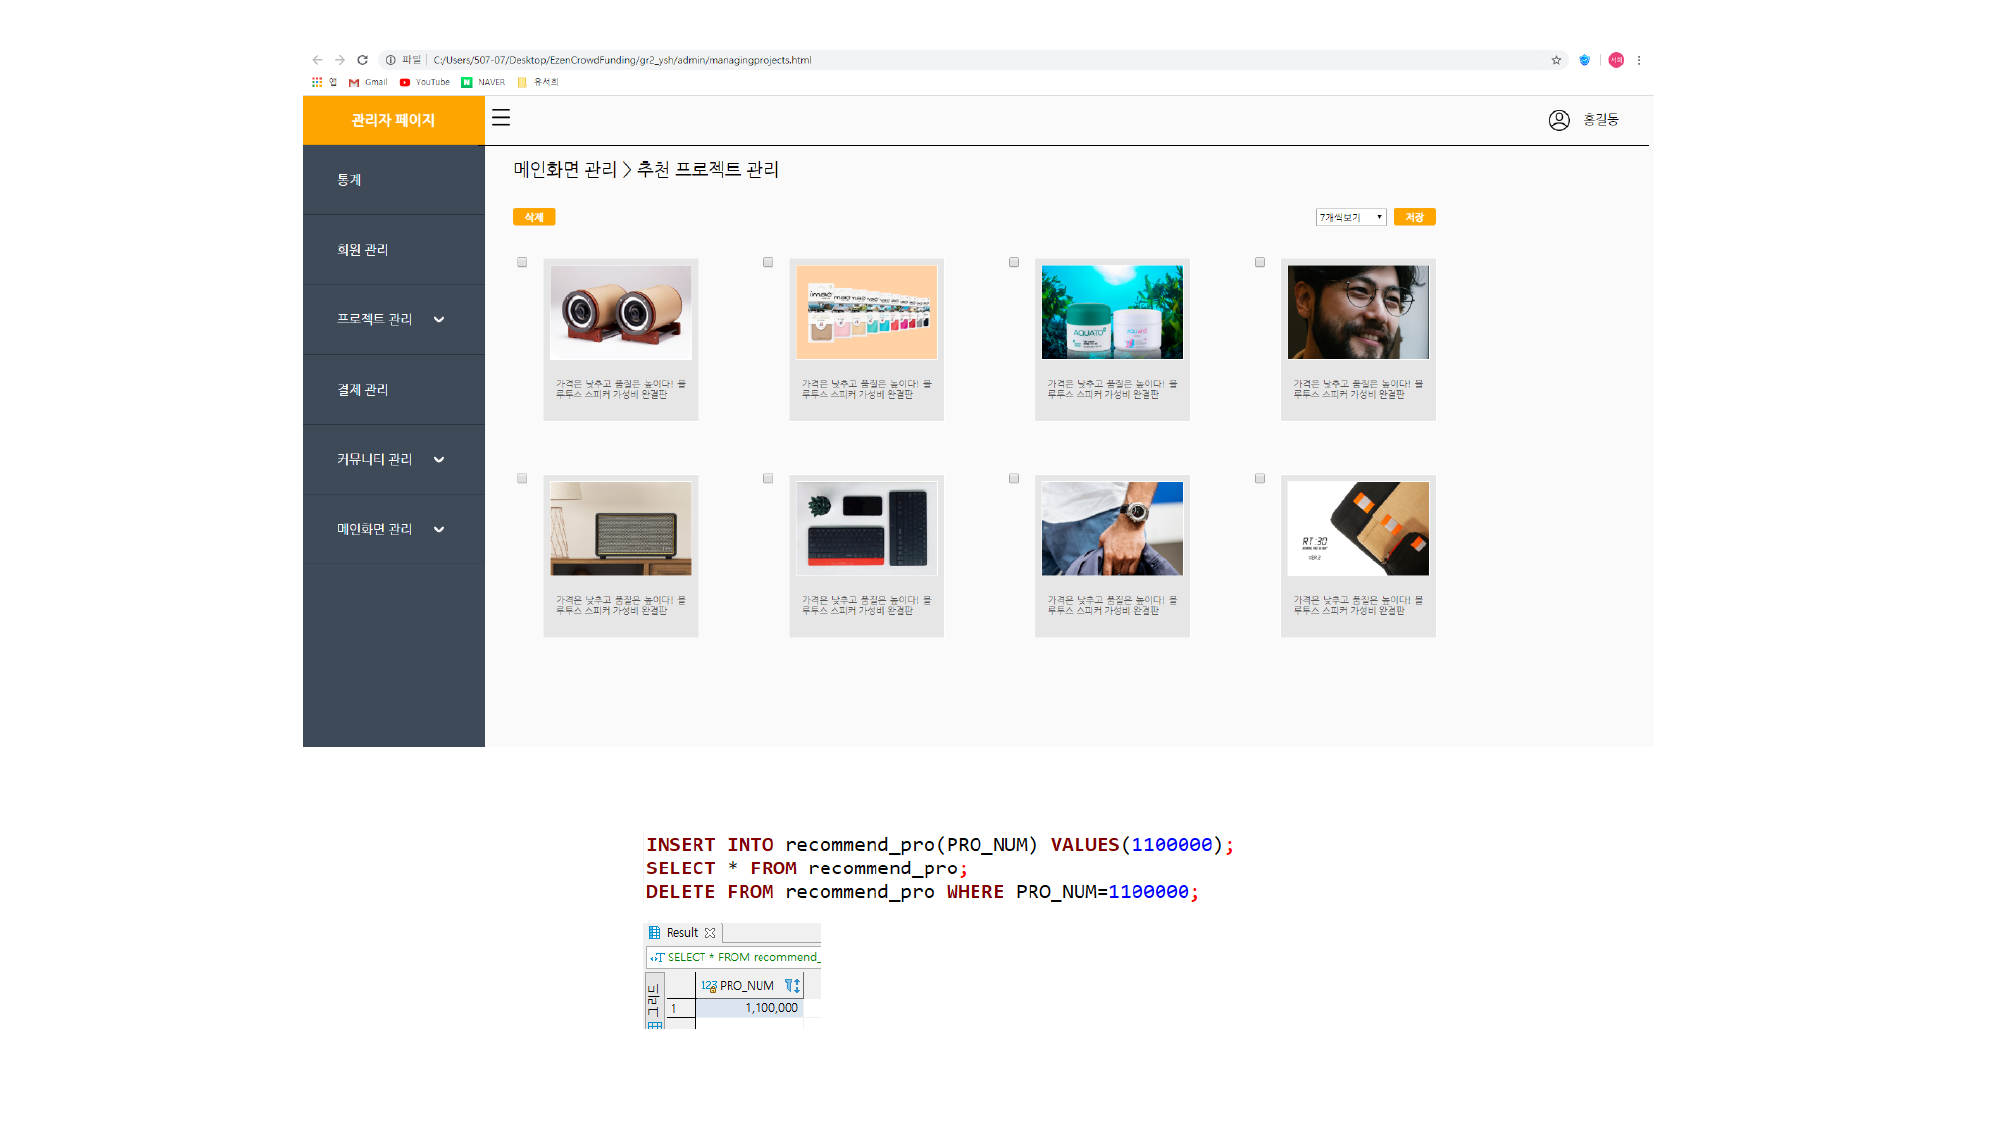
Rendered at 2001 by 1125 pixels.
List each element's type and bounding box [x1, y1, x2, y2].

text_box [643, 832, 1237, 1029]
picture [303, 49, 1654, 747]
